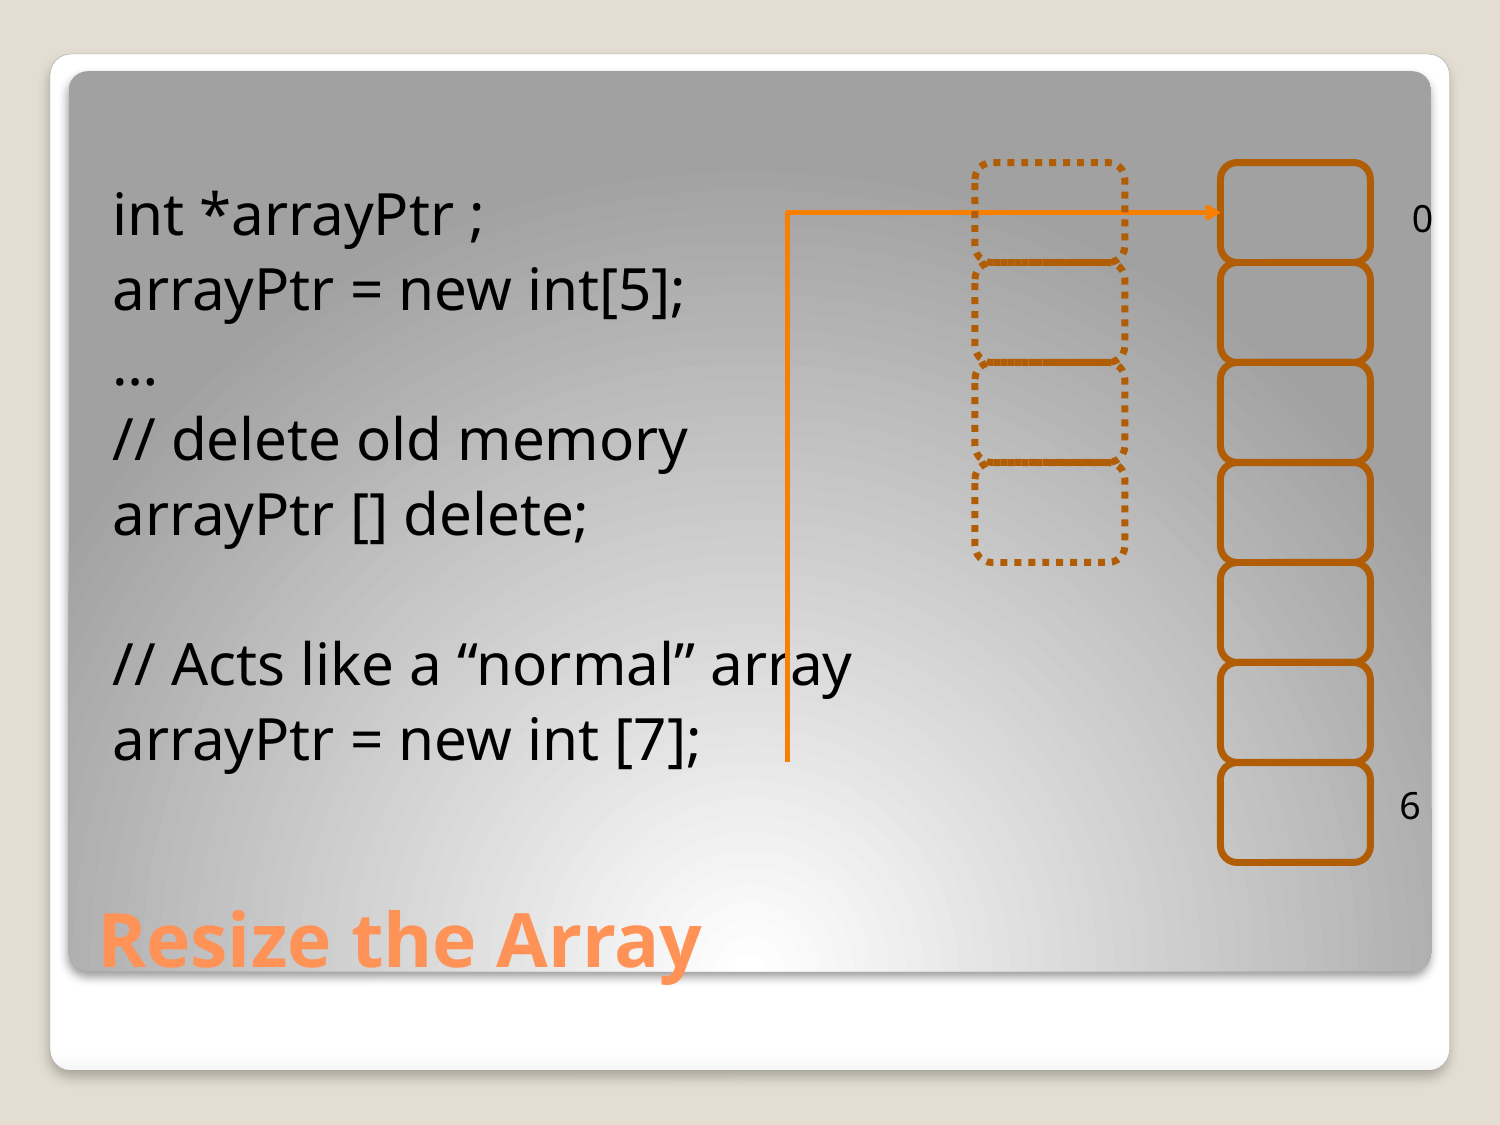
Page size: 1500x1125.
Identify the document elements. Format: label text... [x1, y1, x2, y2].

text_box [1285, 358, 1374, 462]
text_box [1216, 159, 1374, 262]
list int *arrayPtr ; arrayPtr = new int[5]; … // delete old memory arrayPtr [] delete; // Acts like a “normal” array arrayPtr = new int [7]; [82, 86, 1425, 850]
text_box [1216, 658, 1374, 762]
text_box 6 [1384, 774, 1436, 835]
text_box [978, 259, 1126, 269]
text_box 0 [1397, 187, 1449, 248]
title Resize the Array [82, 850, 1425, 990]
text_box [971, 159, 1129, 264]
text_box [1219, 259, 1374, 362]
text_box [1285, 459, 1374, 562]
text_box [1285, 559, 1374, 662]
text_box [1216, 759, 1374, 866]
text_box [728, 270, 1280, 705]
